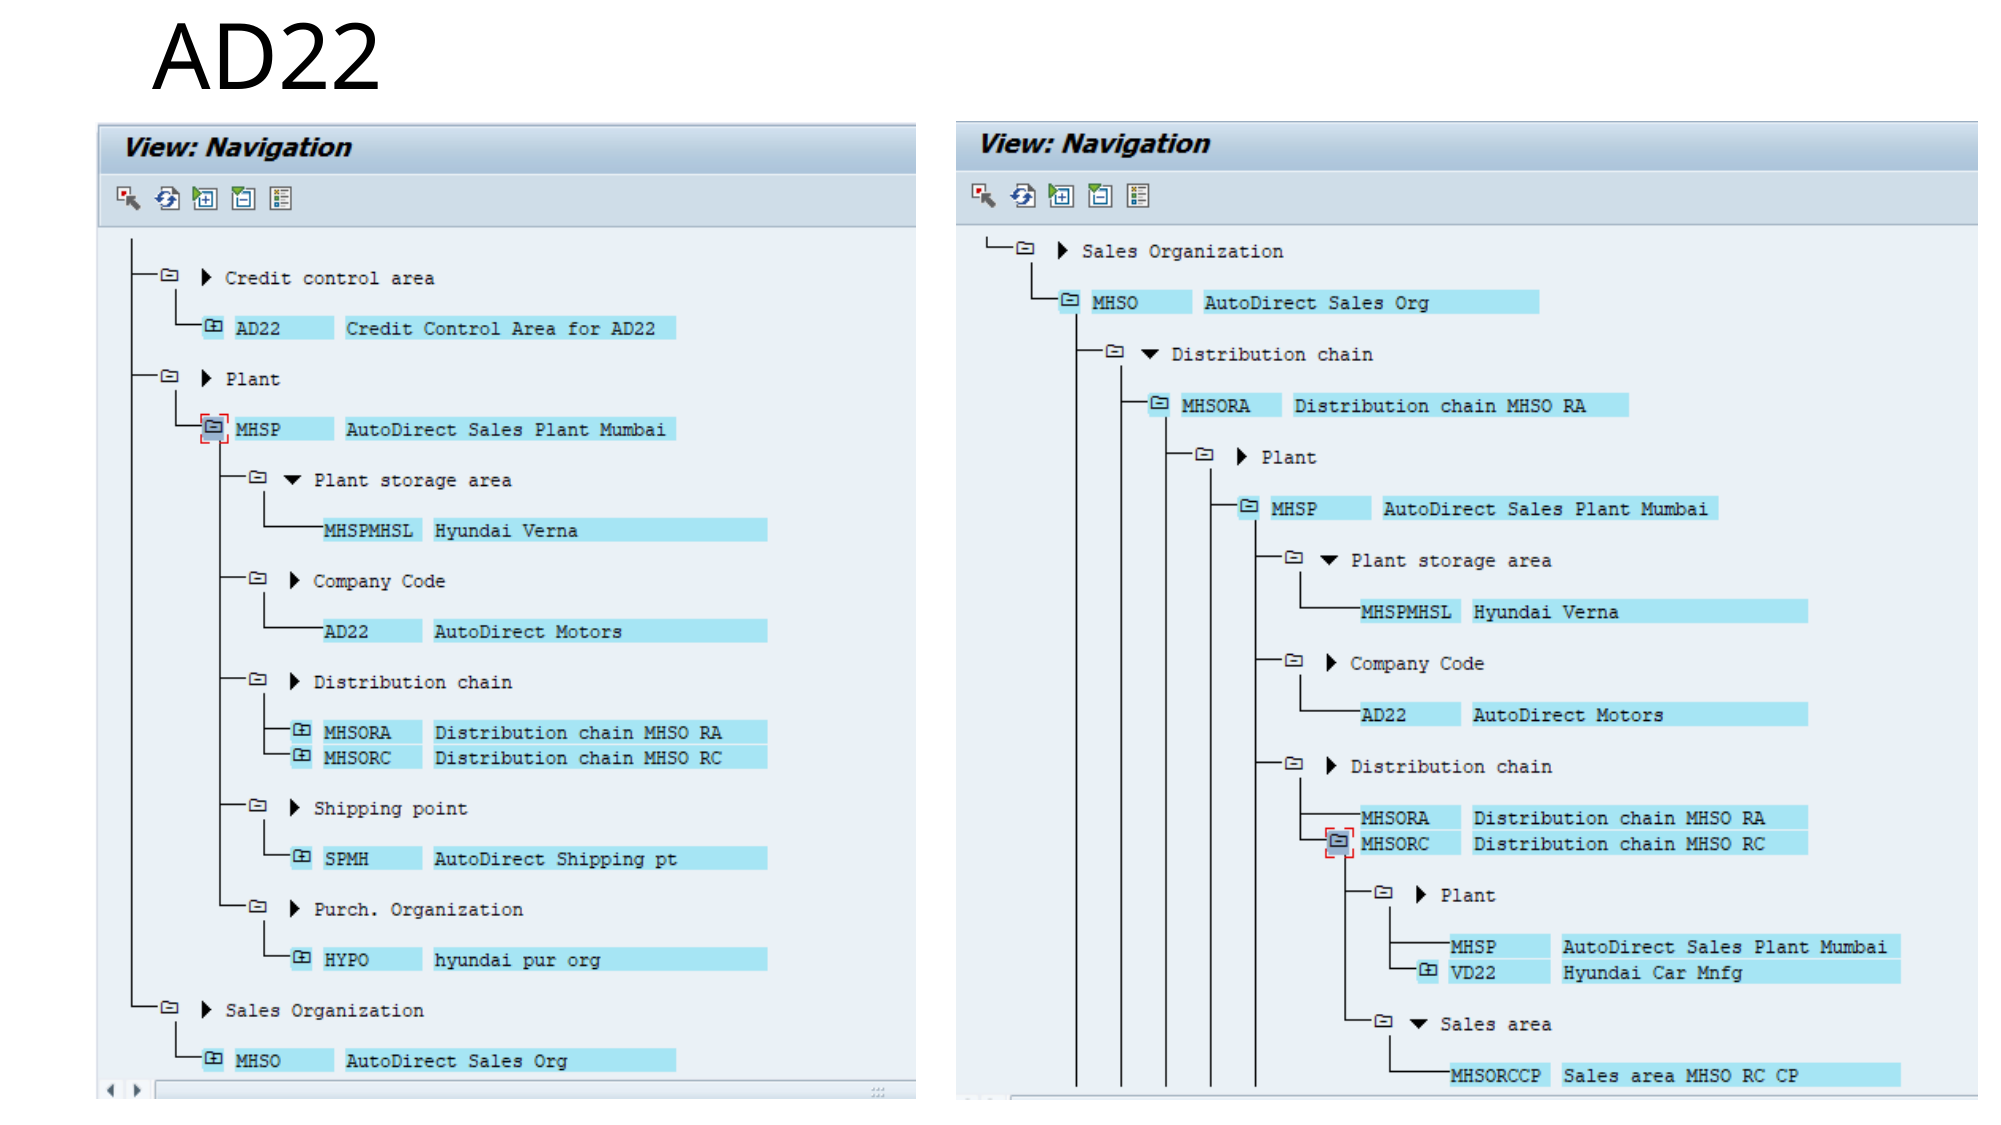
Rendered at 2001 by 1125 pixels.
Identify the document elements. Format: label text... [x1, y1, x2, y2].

title AD22 [137, 0, 1863, 169]
picture [956, 121, 1978, 1100]
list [95, 122, 916, 1099]
